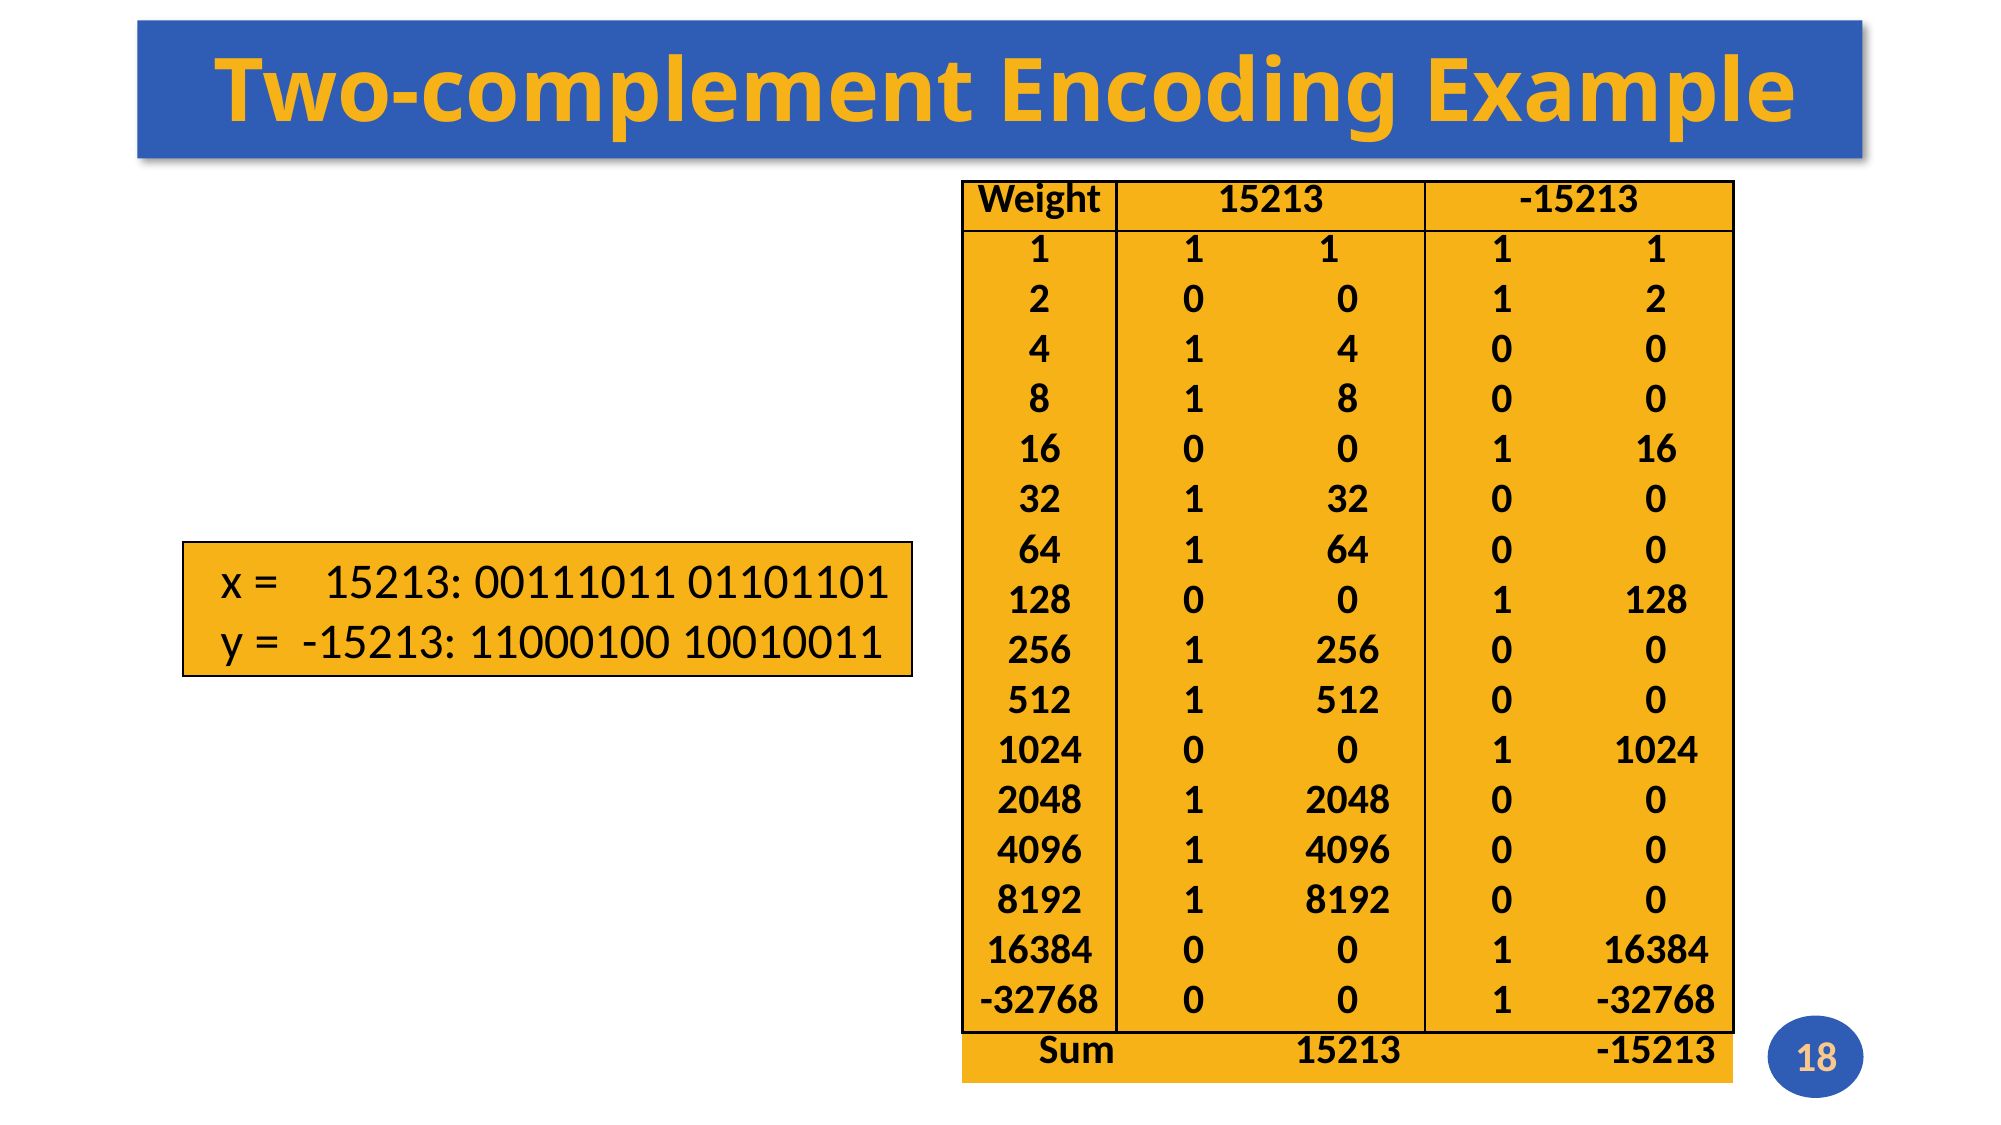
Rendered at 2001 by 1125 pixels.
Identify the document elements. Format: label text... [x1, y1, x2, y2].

table_cell 1 [1118, 782, 1271, 832]
table_cell 1 [1118, 382, 1271, 432]
table_cell 15213 [1271, 1034, 1425, 1083]
table_cell 1 [1271, 232, 1424, 281]
table_cell 0 [1271, 732, 1424, 782]
table_cell 4096 [1271, 832, 1424, 882]
table_cell 1 [1118, 682, 1271, 732]
table_cell 0 [1426, 682, 1579, 732]
table_cell 1 [1426, 932, 1579, 983]
table_cell 4 [1271, 331, 1424, 382]
table_cell [1425, 1034, 1579, 1083]
table_header -15213 [1426, 183, 1732, 230]
table_cell 0 [1118, 432, 1271, 482]
table_cell 0 [1579, 832, 1732, 882]
table_cell 2 [964, 281, 1115, 331]
table_cell 0 [1426, 882, 1579, 932]
table_cell 8192 [964, 882, 1115, 932]
table_cell 0 [1426, 632, 1579, 682]
table_cell 0 [1579, 882, 1732, 932]
table_cell 0 [1271, 432, 1424, 482]
table_cell 0 [1579, 532, 1732, 582]
table_cell 8192 [1271, 882, 1424, 932]
table_cell 2048 [964, 782, 1115, 832]
title Two-complement Encoding Example [137, 75, 1863, 156]
table_cell 1 [1118, 832, 1271, 882]
table_cell 0 [1426, 331, 1579, 382]
slide_number 18 [1767, 1015, 1866, 1095]
text_box [0, 0, 2000, 75]
table_cell 0 [1579, 482, 1732, 532]
table_cell 32 [1271, 482, 1424, 532]
table_cell 1 [1118, 482, 1271, 532]
table_cell 1 [1118, 632, 1271, 682]
table_cell 0 [1426, 532, 1579, 582]
table_cell 0 [1426, 482, 1579, 532]
table_cell 32 [964, 482, 1115, 532]
table_cell 1 [1426, 983, 1579, 1031]
table_cell 0 [1118, 281, 1271, 331]
table_cell 0 [1579, 382, 1732, 432]
table_cell 1 [1426, 432, 1579, 482]
table_cell 0 [1118, 582, 1271, 632]
table_cell -15213 [1579, 1034, 1733, 1083]
table_cell 0 [1271, 582, 1424, 632]
text_box x = 15213: 00111011 01101101 y = -15213: 11000100 10010011 [183, 541, 913, 677]
table_cell 0 [1579, 632, 1732, 682]
table_cell 16 [1579, 432, 1732, 482]
table_cell 0 [1426, 382, 1579, 432]
table_cell Sum [962, 1034, 1117, 1083]
table_cell 1 [1579, 232, 1732, 281]
table_cell 1024 [964, 732, 1115, 782]
table_cell -32768 [964, 983, 1115, 1031]
table_cell 16 [964, 432, 1115, 482]
table_cell 0 [1271, 932, 1424, 983]
table_cell -32768 [1579, 983, 1732, 1031]
table_cell 128 [1579, 582, 1732, 632]
table_cell 512 [964, 682, 1115, 732]
table_cell 8 [1271, 382, 1424, 432]
table_cell 128 [964, 582, 1115, 632]
table_cell 2048 [1271, 782, 1424, 832]
table_cell 0 [1579, 682, 1732, 732]
table_cell 1024 [1579, 732, 1732, 782]
table_cell 256 [964, 632, 1115, 682]
table_cell 1 [1426, 281, 1579, 331]
table_cell 1 [1118, 882, 1271, 932]
table_cell 4096 [964, 832, 1115, 882]
table_cell 0 [1118, 983, 1271, 1031]
table_cell [1117, 1034, 1271, 1083]
table_cell 64 [964, 532, 1115, 582]
table_cell 1 [1426, 232, 1579, 281]
table_cell 1 [1426, 732, 1579, 782]
table_cell 256 [1271, 632, 1424, 682]
table_cell 0 [1271, 983, 1424, 1031]
table_cell 2 [1579, 281, 1732, 331]
table_cell 0 [1426, 832, 1579, 882]
table_cell 1 [1118, 532, 1271, 582]
table_cell 1 [1426, 582, 1579, 632]
table_cell 0 [1579, 331, 1732, 382]
table_cell 0 [1579, 782, 1732, 832]
table_cell 512 [1271, 682, 1424, 732]
table_cell 0 [1118, 732, 1271, 782]
table_cell 8 [964, 382, 1115, 432]
table_cell 0 [1271, 281, 1424, 331]
table_cell 1 [964, 232, 1115, 281]
table_cell 0 [1118, 932, 1271, 983]
table_cell 0 [1426, 782, 1579, 832]
table_header Weight [964, 183, 1115, 230]
table_cell 64 [1271, 532, 1424, 582]
table_cell 4 [964, 331, 1115, 382]
table_cell 16384 [1579, 932, 1732, 983]
table_header 15213 [1118, 183, 1424, 230]
table_cell 16384 [964, 932, 1115, 983]
table_cell 1 [1118, 232, 1271, 281]
table_cell 1 [1118, 331, 1271, 382]
